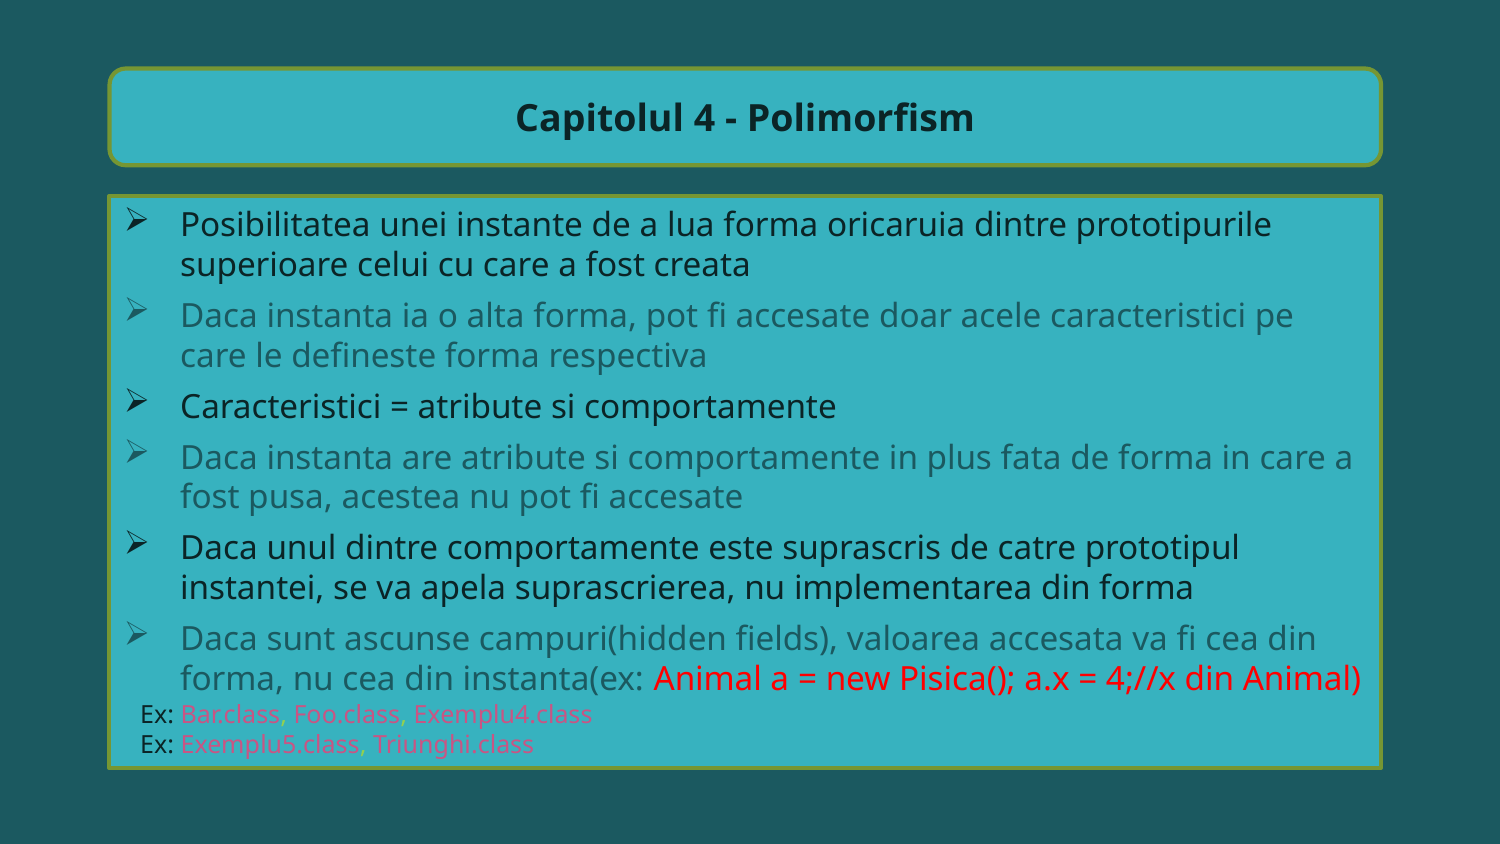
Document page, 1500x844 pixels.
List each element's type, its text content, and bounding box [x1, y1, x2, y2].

text_box [866, 435, 1263, 491]
text_box Posibilitatea unei instante de a lua forma oricaruia dintre prototipurile superioare celui cu care a fost creata Daca instanta ia o alta forma, pot fi accesate doar acele caracteristici pe care le defineste forma respectiva Caracteristici = atribute si comportamente Daca instanta are atribute si comportamente in plus fata de forma in care a fost pusa, acestea nu pot fi accesate Daca unul dintre comportamente este suprascris de catre prototipul instantei, se va apela suprascrierea, nu implementarea din forma Daca sunt ascunse campuri(hidden fields), valoarea accesata va fi cea din forma, nu cea din instanta(ex: Animal a = new Pisica(); a.x = 4;//x din Animal) [107, 194, 1383, 770]
text_box Ex: Bar.class, Foo.class, Exemplu4.class Ex: Exemplu5.class, Triunghi.class [124, 690, 783, 767]
text_box Capitolul 4 - Polimorfism [107, 66, 1384, 168]
text_box [743, 606, 908, 659]
text_box [224, 604, 292, 654]
